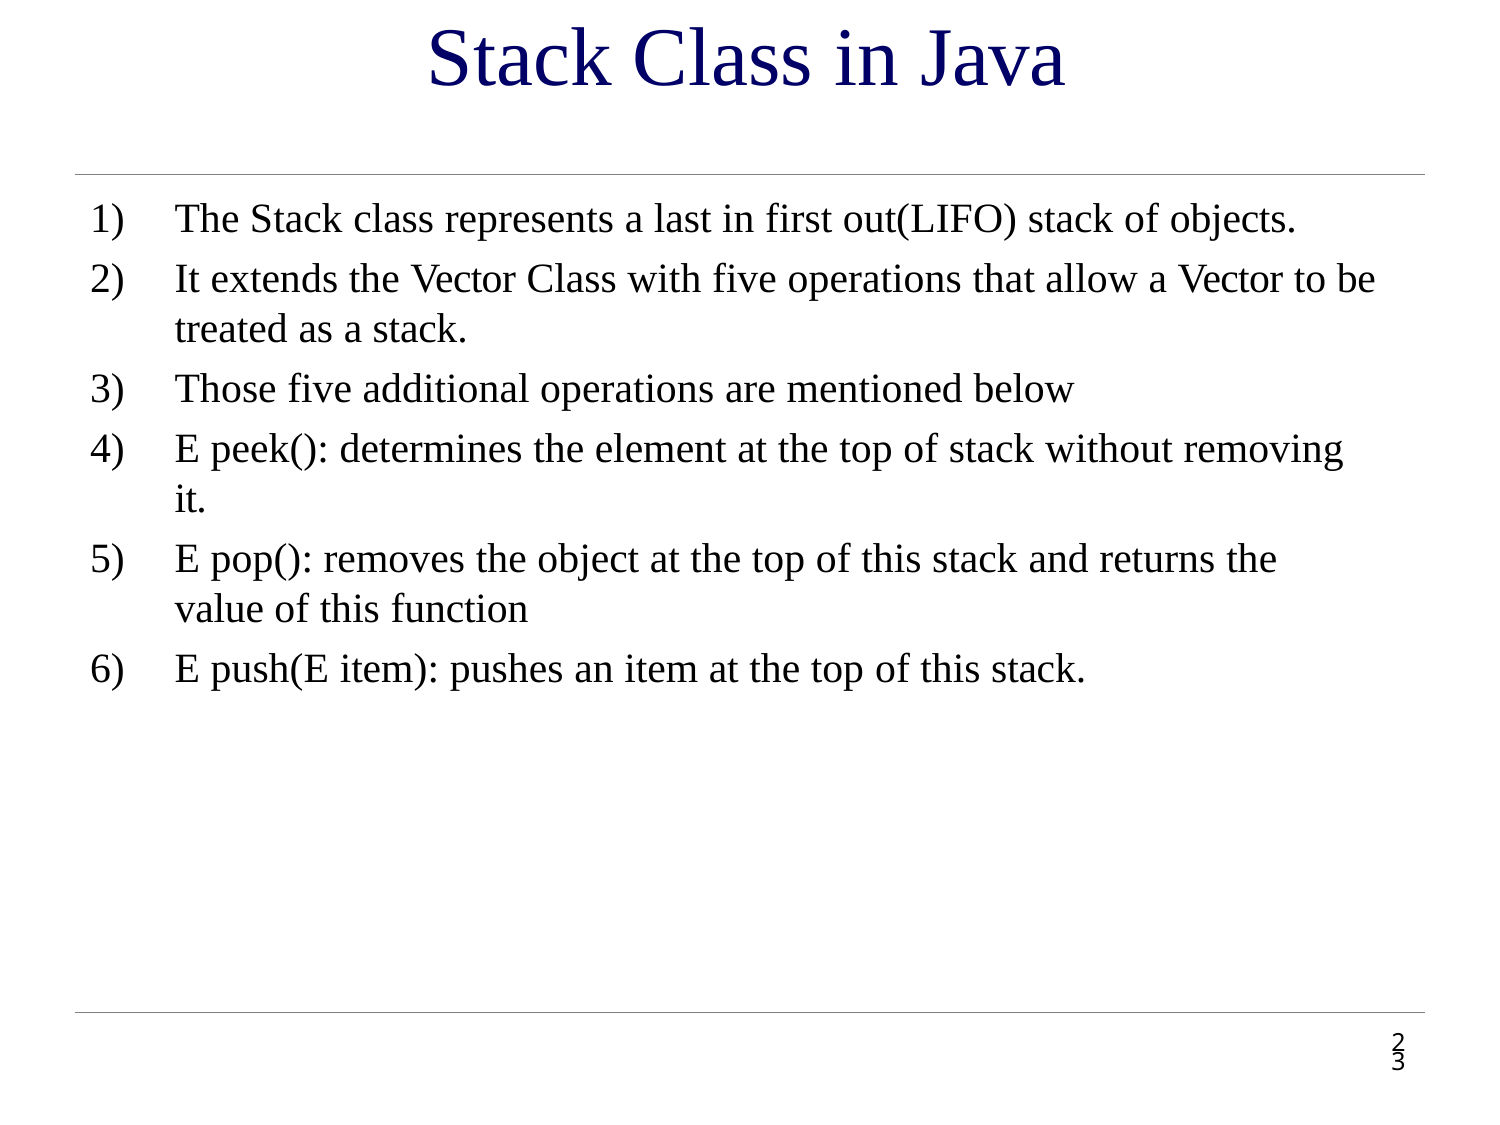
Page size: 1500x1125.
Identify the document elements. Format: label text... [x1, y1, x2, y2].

text_box The Stack class represents a last in first out(LIFO) stack of objects. It extends the Vector Class with five operations that allow a Vector to be treated as a stack. Those five additional operations are mentioned below E peek(): determines the element at the top of stack without removing it. E pop(): removes the object at the top of this stack and returns the value of this function E push(E item): pushes an item at the top of this stack. [87, 178, 1383, 691]
title Stack Class in Java [113, 0, 1387, 190]
slide_number 22 [1385, 1033, 1419, 1125]
